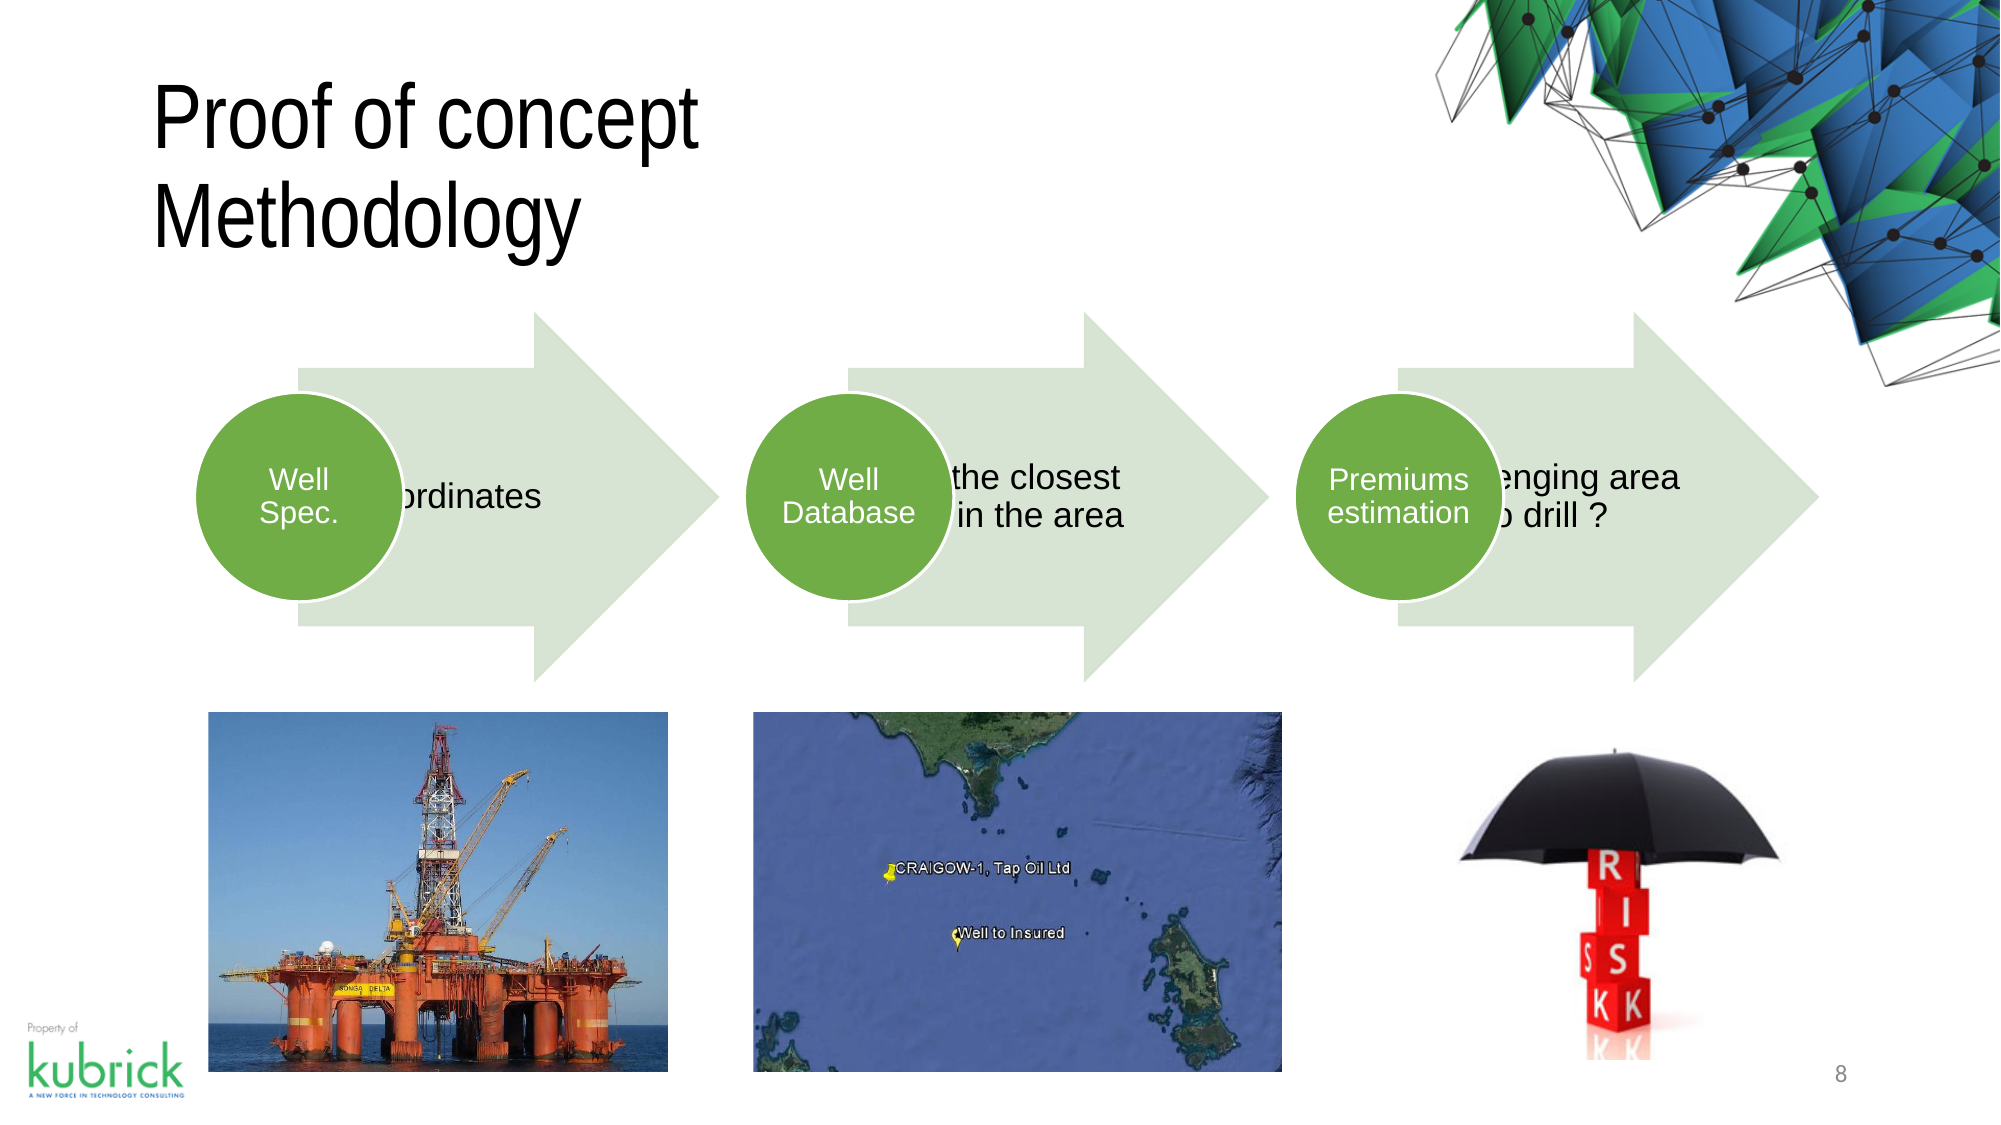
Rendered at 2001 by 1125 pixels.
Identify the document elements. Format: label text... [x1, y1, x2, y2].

slide_number 8 [1412, 1060, 1863, 1103]
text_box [193, 84, 1819, 910]
picture [0, 0, 2000, 1125]
title Proof of concept Methodology [137, 59, 1413, 278]
